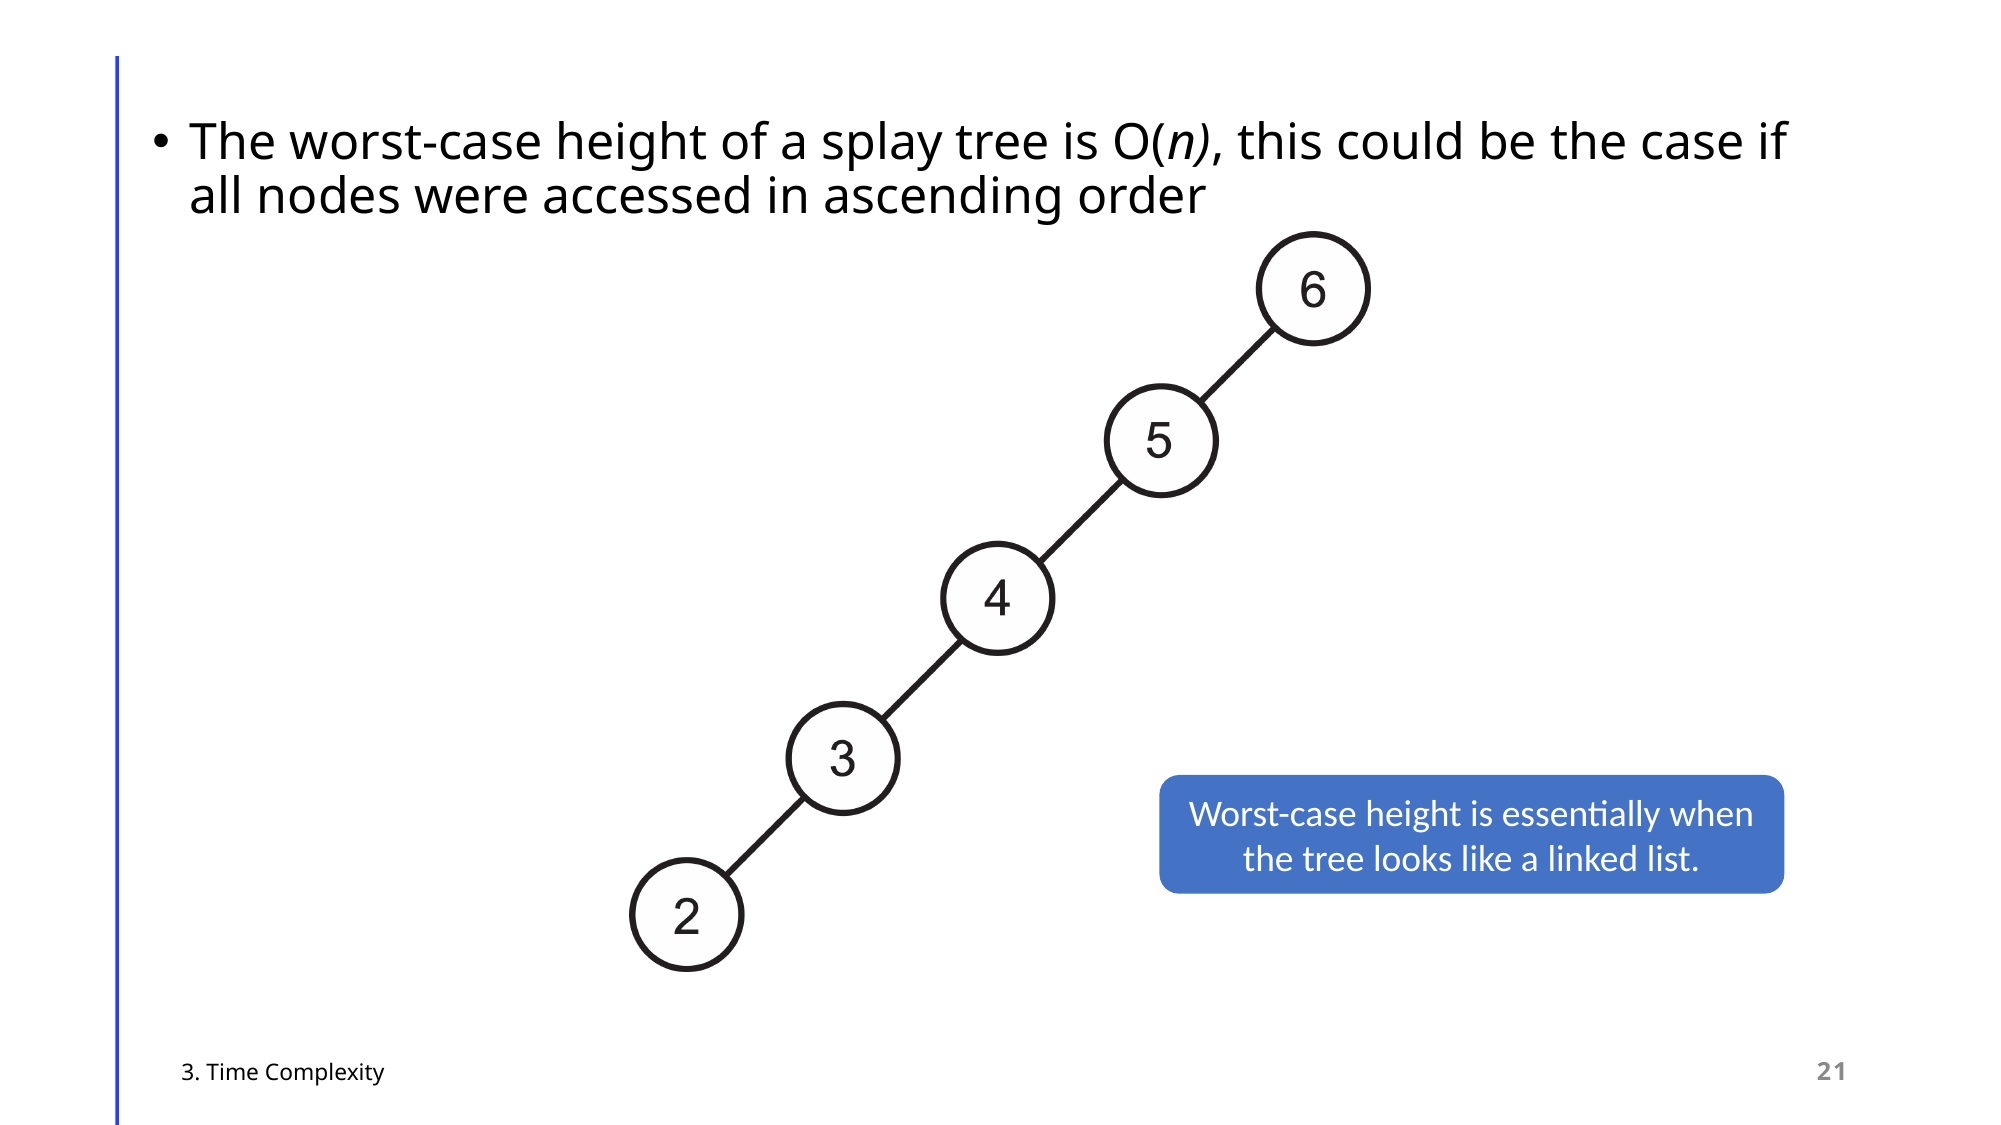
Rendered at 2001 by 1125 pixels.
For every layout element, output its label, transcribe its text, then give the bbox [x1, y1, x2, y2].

text_box 3. Time Complexity [166, 1052, 606, 1093]
slide_number 21 [1412, 1042, 1863, 1103]
picture [629, 231, 1371, 972]
text_box Worst-case height is essentially when the tree looks like a linked list. [1371, 773, 1786, 895]
list The worst-case height of a splay tree is O(n), this could be the case if all nodes were accessed in ascending order [137, 108, 1863, 823]
